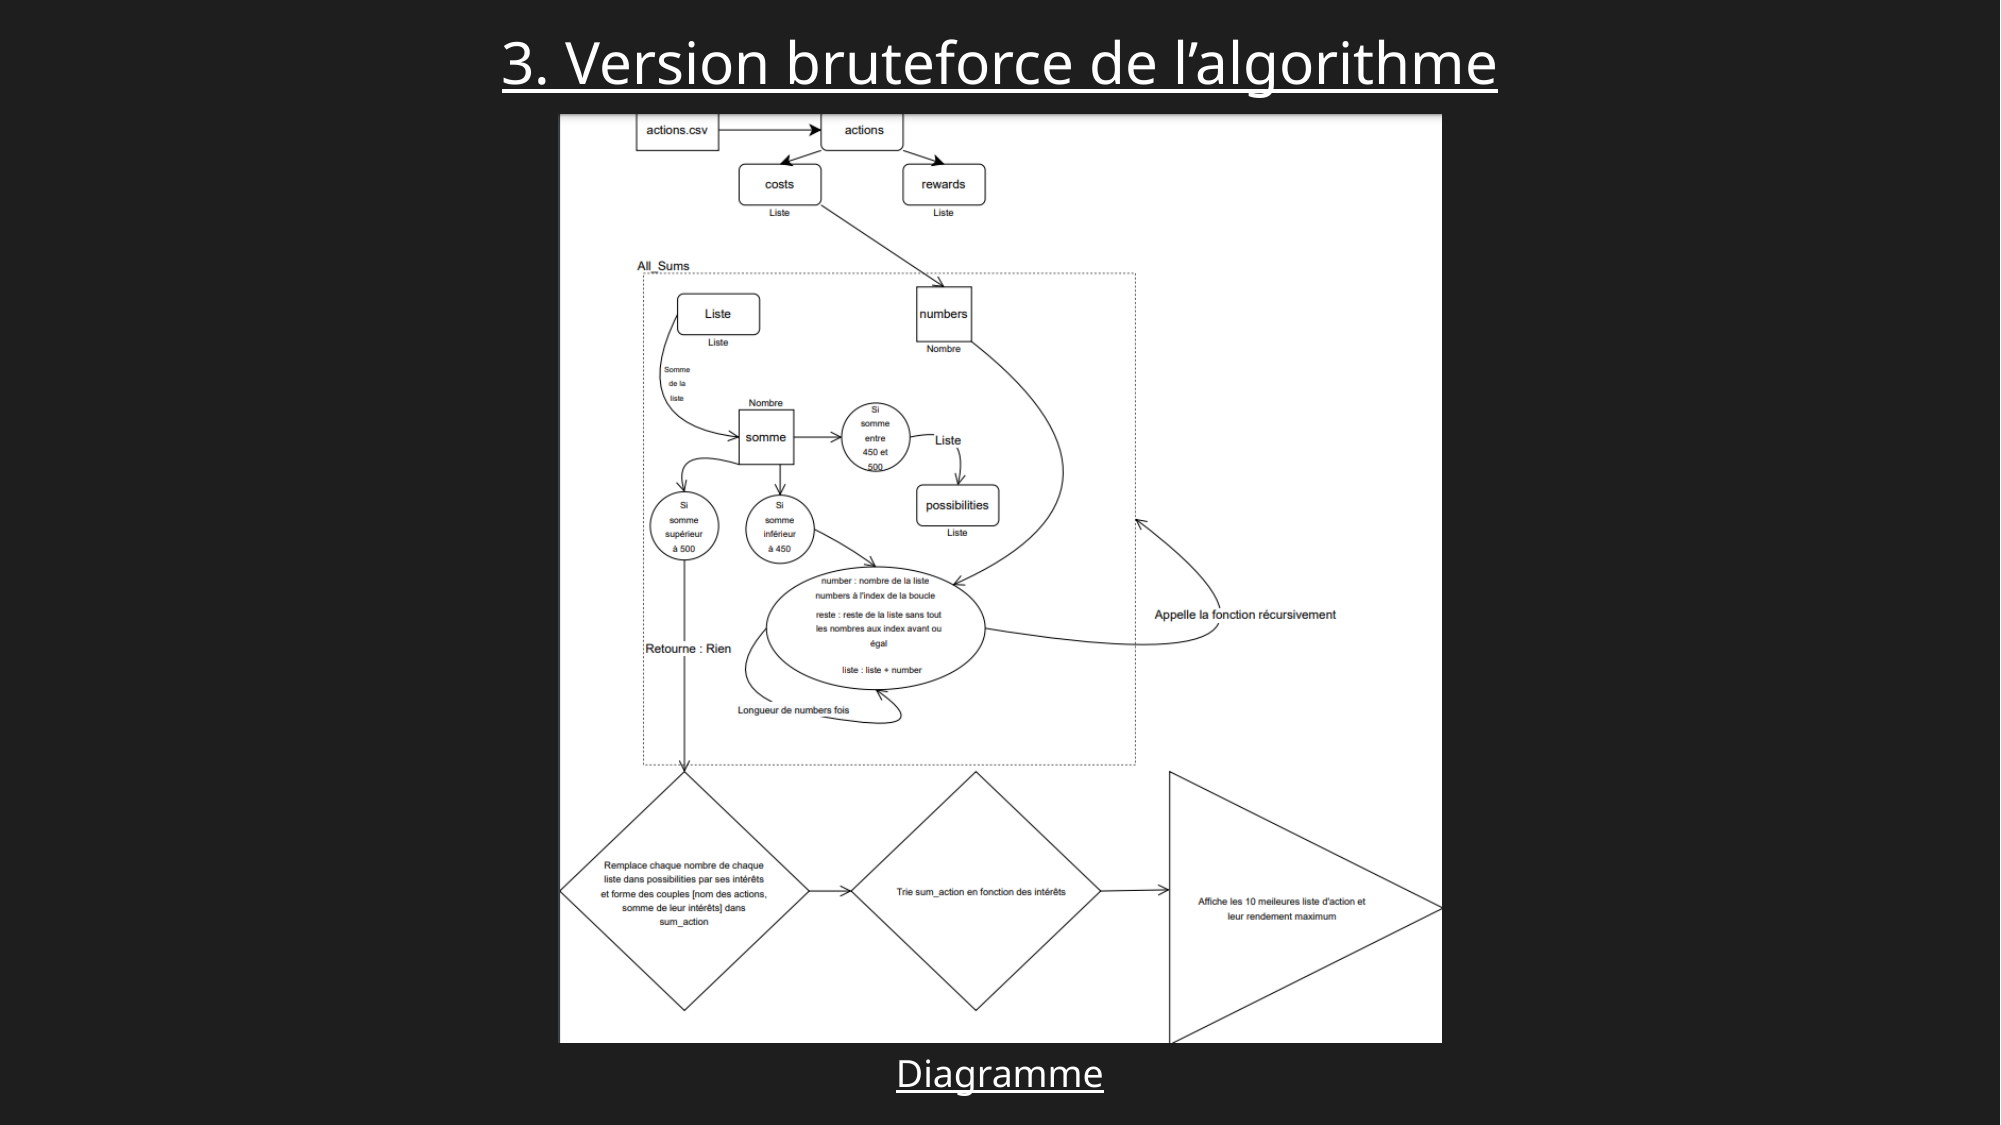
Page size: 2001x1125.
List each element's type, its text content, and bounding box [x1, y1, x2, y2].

picture [558, 114, 1442, 1043]
text_box Diagramme [180, 1042, 1820, 1102]
text_box 3. Version bruteforce de l’algorithme [180, 18, 1820, 104]
